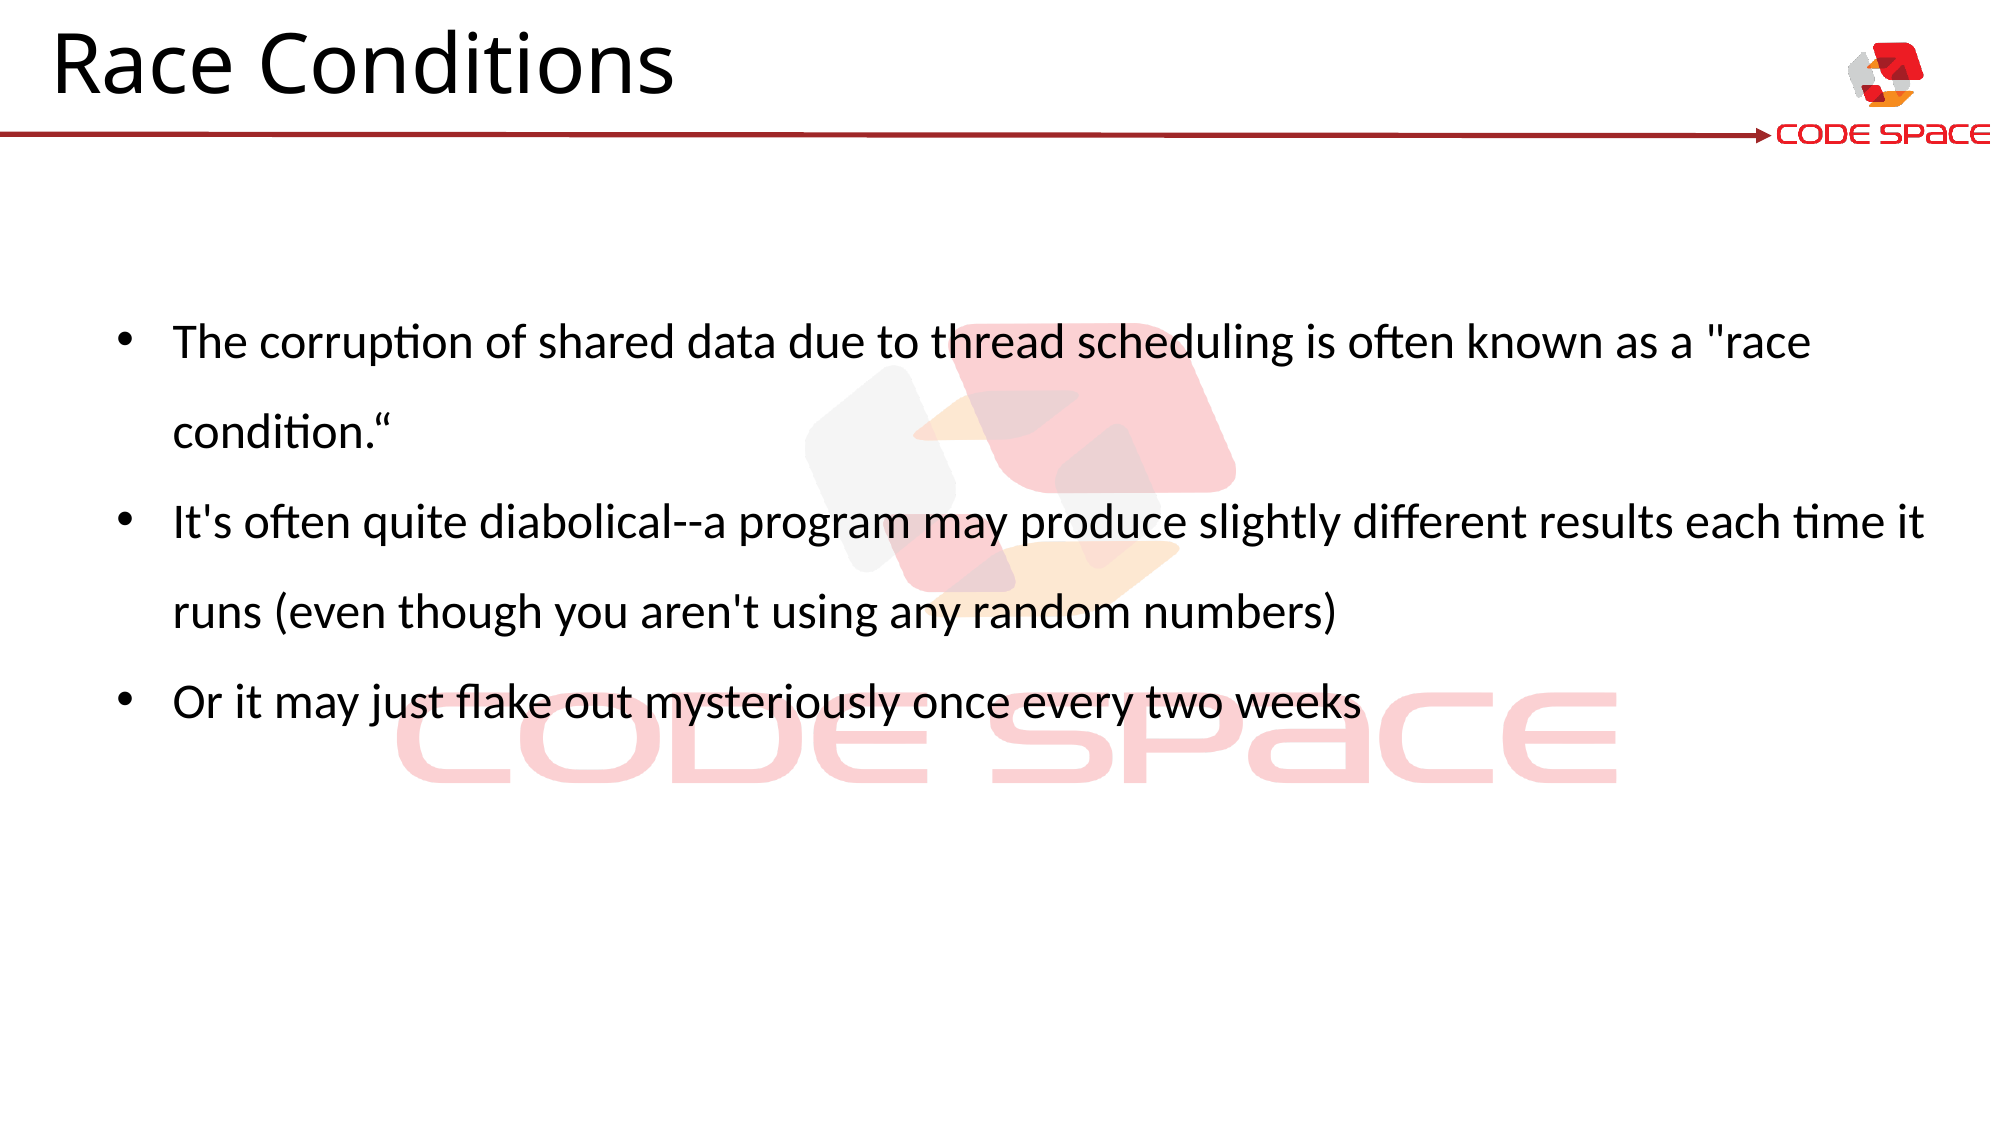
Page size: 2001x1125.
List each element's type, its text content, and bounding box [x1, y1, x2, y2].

picture [1707, 0, 2001, 219]
text_box The corruption of shared data due to thread scheduling is often known as a "race condition.“ It's often quite diabolical--a program may produce slightly different results each time it runs (even though you aren't using any random numbers) Or it may just flake out mysteriously once every two weeks [101, 270, 1963, 804]
title Race Conditions [34, 18, 1772, 114]
